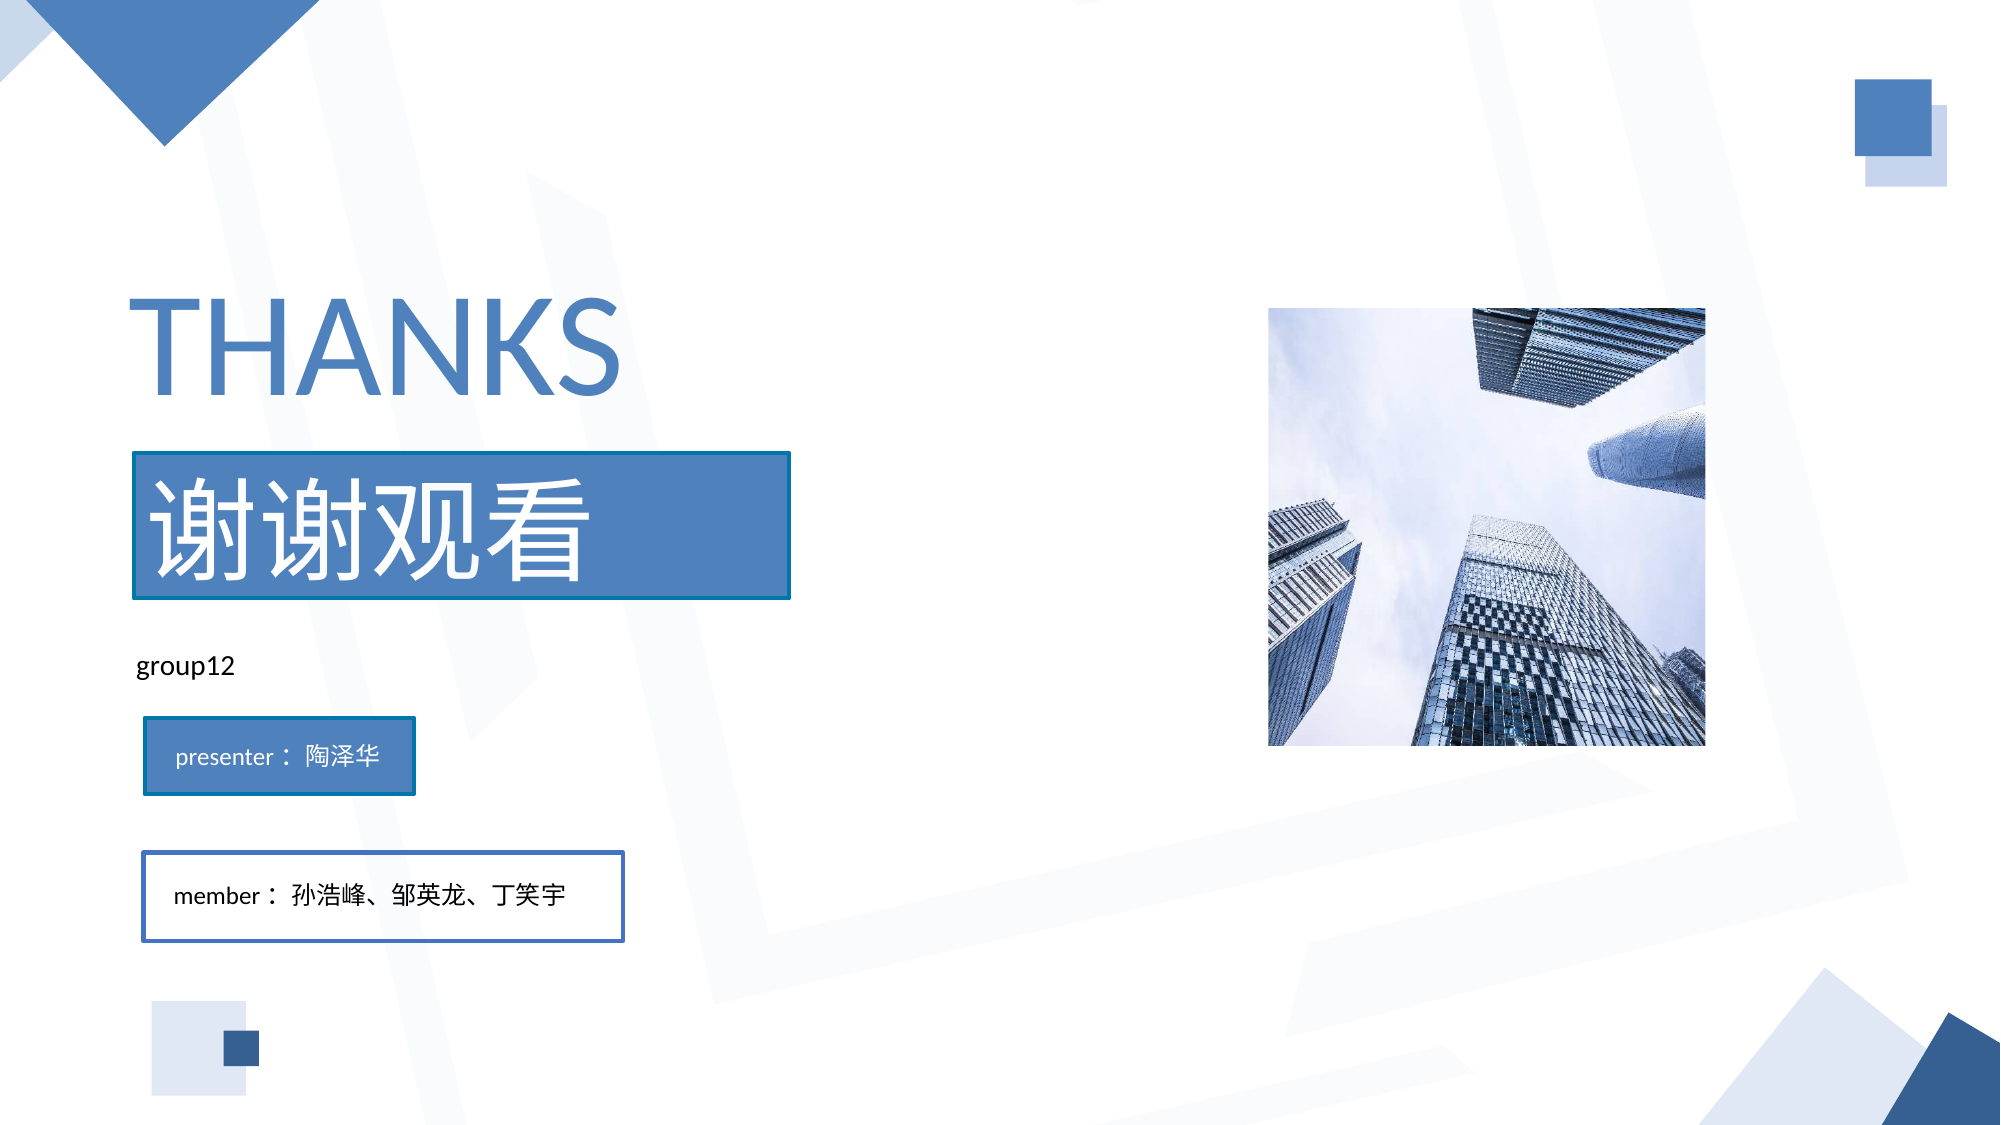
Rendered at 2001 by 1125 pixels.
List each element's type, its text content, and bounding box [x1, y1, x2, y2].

text_box THANKS [114, 258, 145, 435]
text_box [367, 0, 1760, 1125]
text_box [151, 950, 361, 1125]
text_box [151, 79, 361, 716]
text_box group12 [121, 639, 145, 689]
text_box [54, 0, 323, 129]
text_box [127, 717, 623, 942]
text_box [0, 0, 79, 85]
text_box 谢谢观看 [131, 452, 145, 603]
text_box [1765, 79, 2000, 1125]
